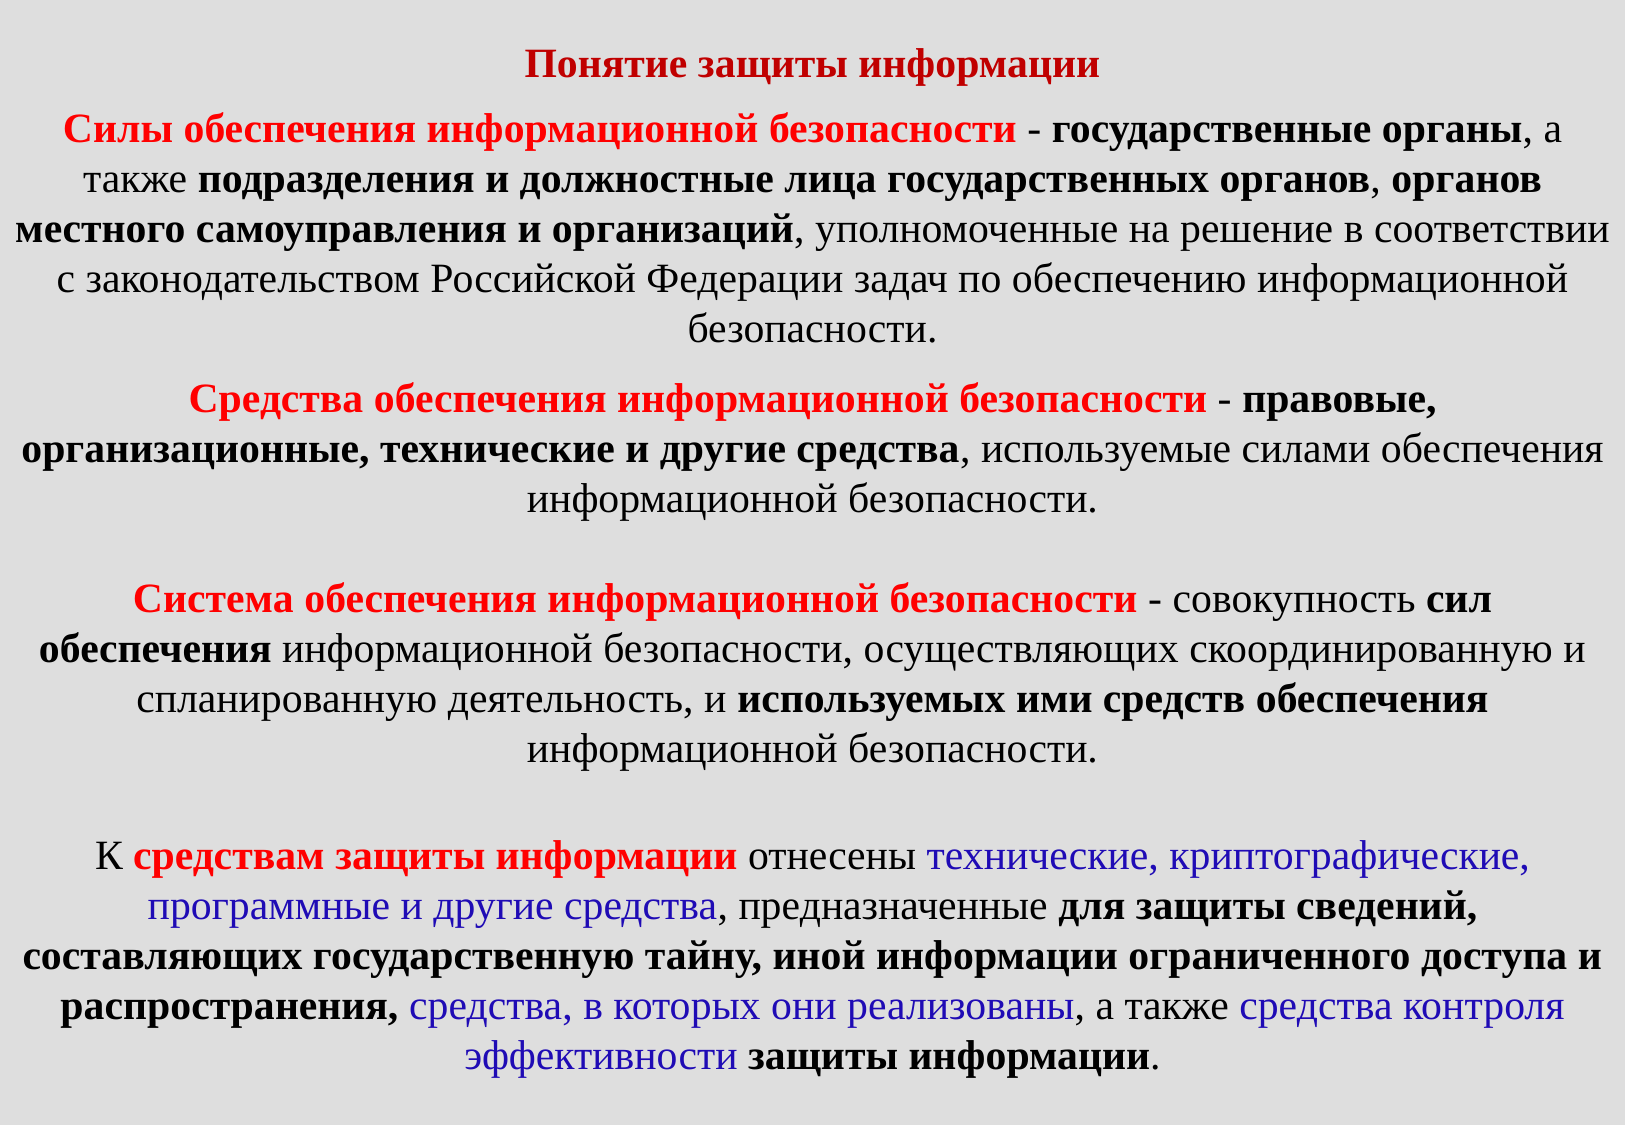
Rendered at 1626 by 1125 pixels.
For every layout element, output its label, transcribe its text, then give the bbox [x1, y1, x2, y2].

text_box К средствам защиты информации отнесены технические, криптографические, программные и другие средства, предназначенные для защиты сведений, составляющих государственную тайну, иной информации ограниченного доступа и распространения, средства, в которых они реализованы, а также средства контроля эффективности защиты информации. [0, 820, 1625, 1086]
title Понятие защиты информации [0, 0, 1625, 93]
slide_number 6 [1483, 1002, 1565, 1063]
text_box Средства обеспечения информационной безопасности - правовые, организационные, технические и другие средства, используемые силами обеспечения информационной безопасности. Система обеспечения информационной безопасности - совокупность сил обеспечения информационной безопасности, осуществляющих скоординированную и спланированную деятельность, и используемых ими средств обеспечения информационной безопасности. [0, 363, 1625, 779]
text_box Силы обеспечения информационной безопасности - государственные органы, а также подразделения и должностные лица государственных органов, органов местного самоуправления и организаций, уполномоченные на решение в соответствии с законодательством Российской Федерации задач по обеспечению информационной безопасности. [0, 93, 1625, 359]
